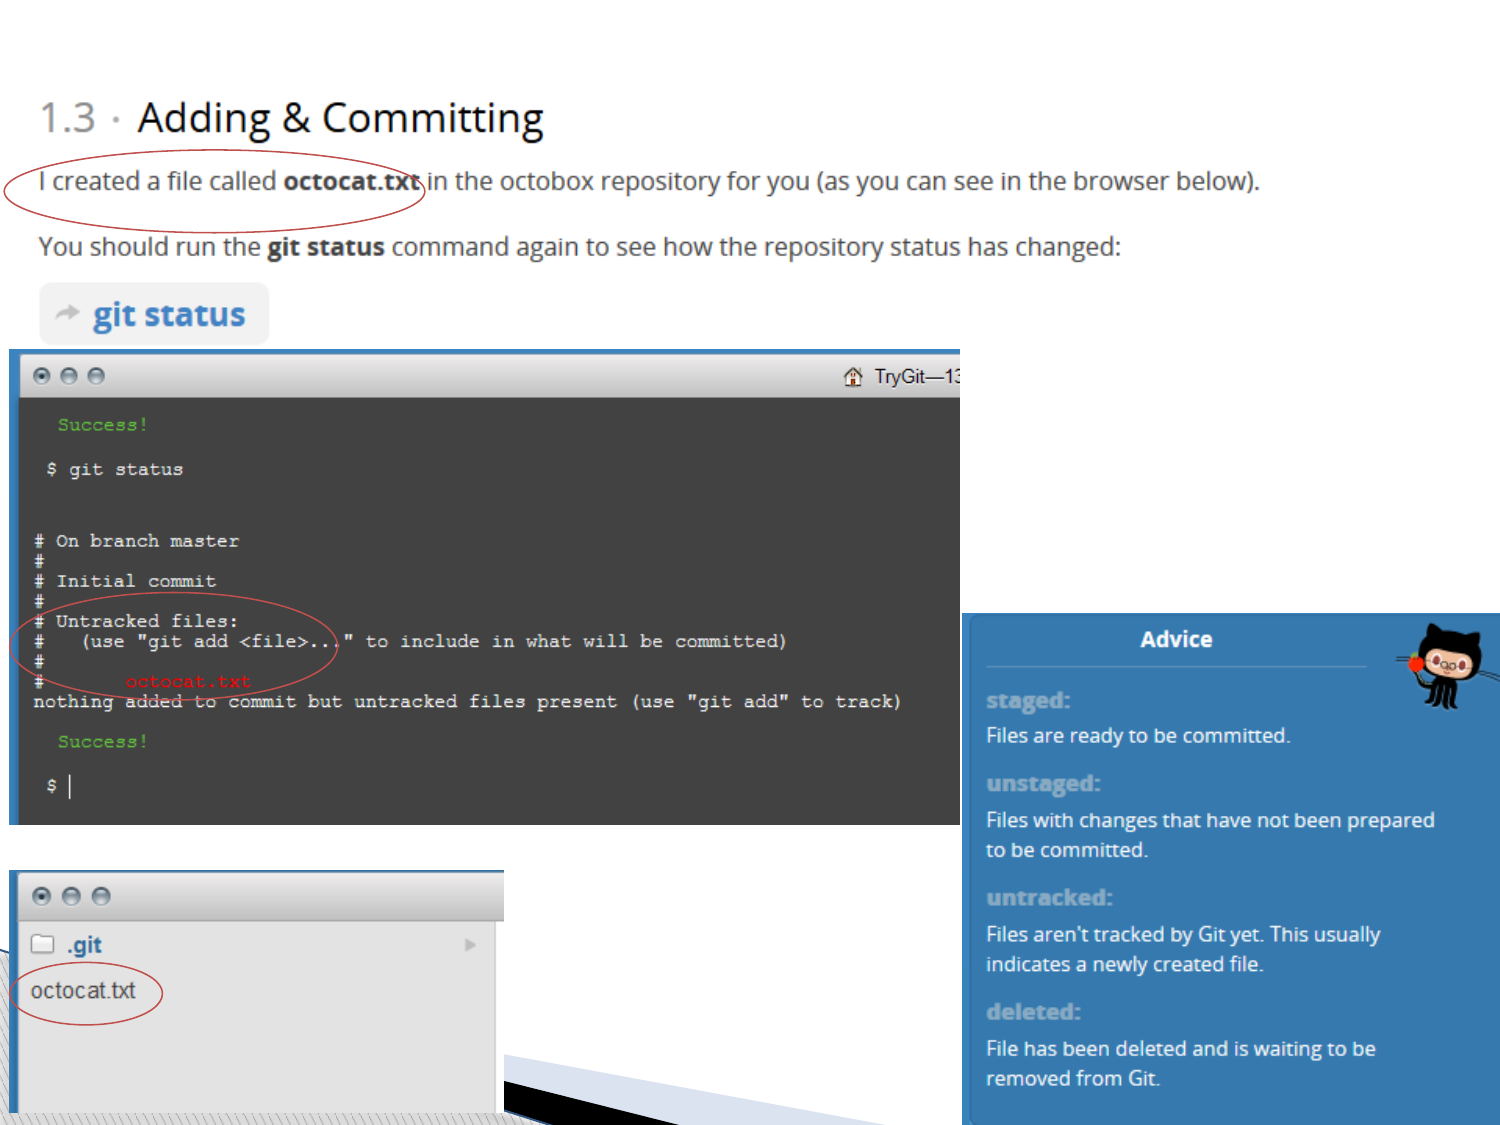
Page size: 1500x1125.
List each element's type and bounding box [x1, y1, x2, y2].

text_box [4, 176, 18, 207]
picture [9, 870, 504, 1113]
picture [9, 87, 1290, 826]
picture [962, 613, 1500, 1125]
